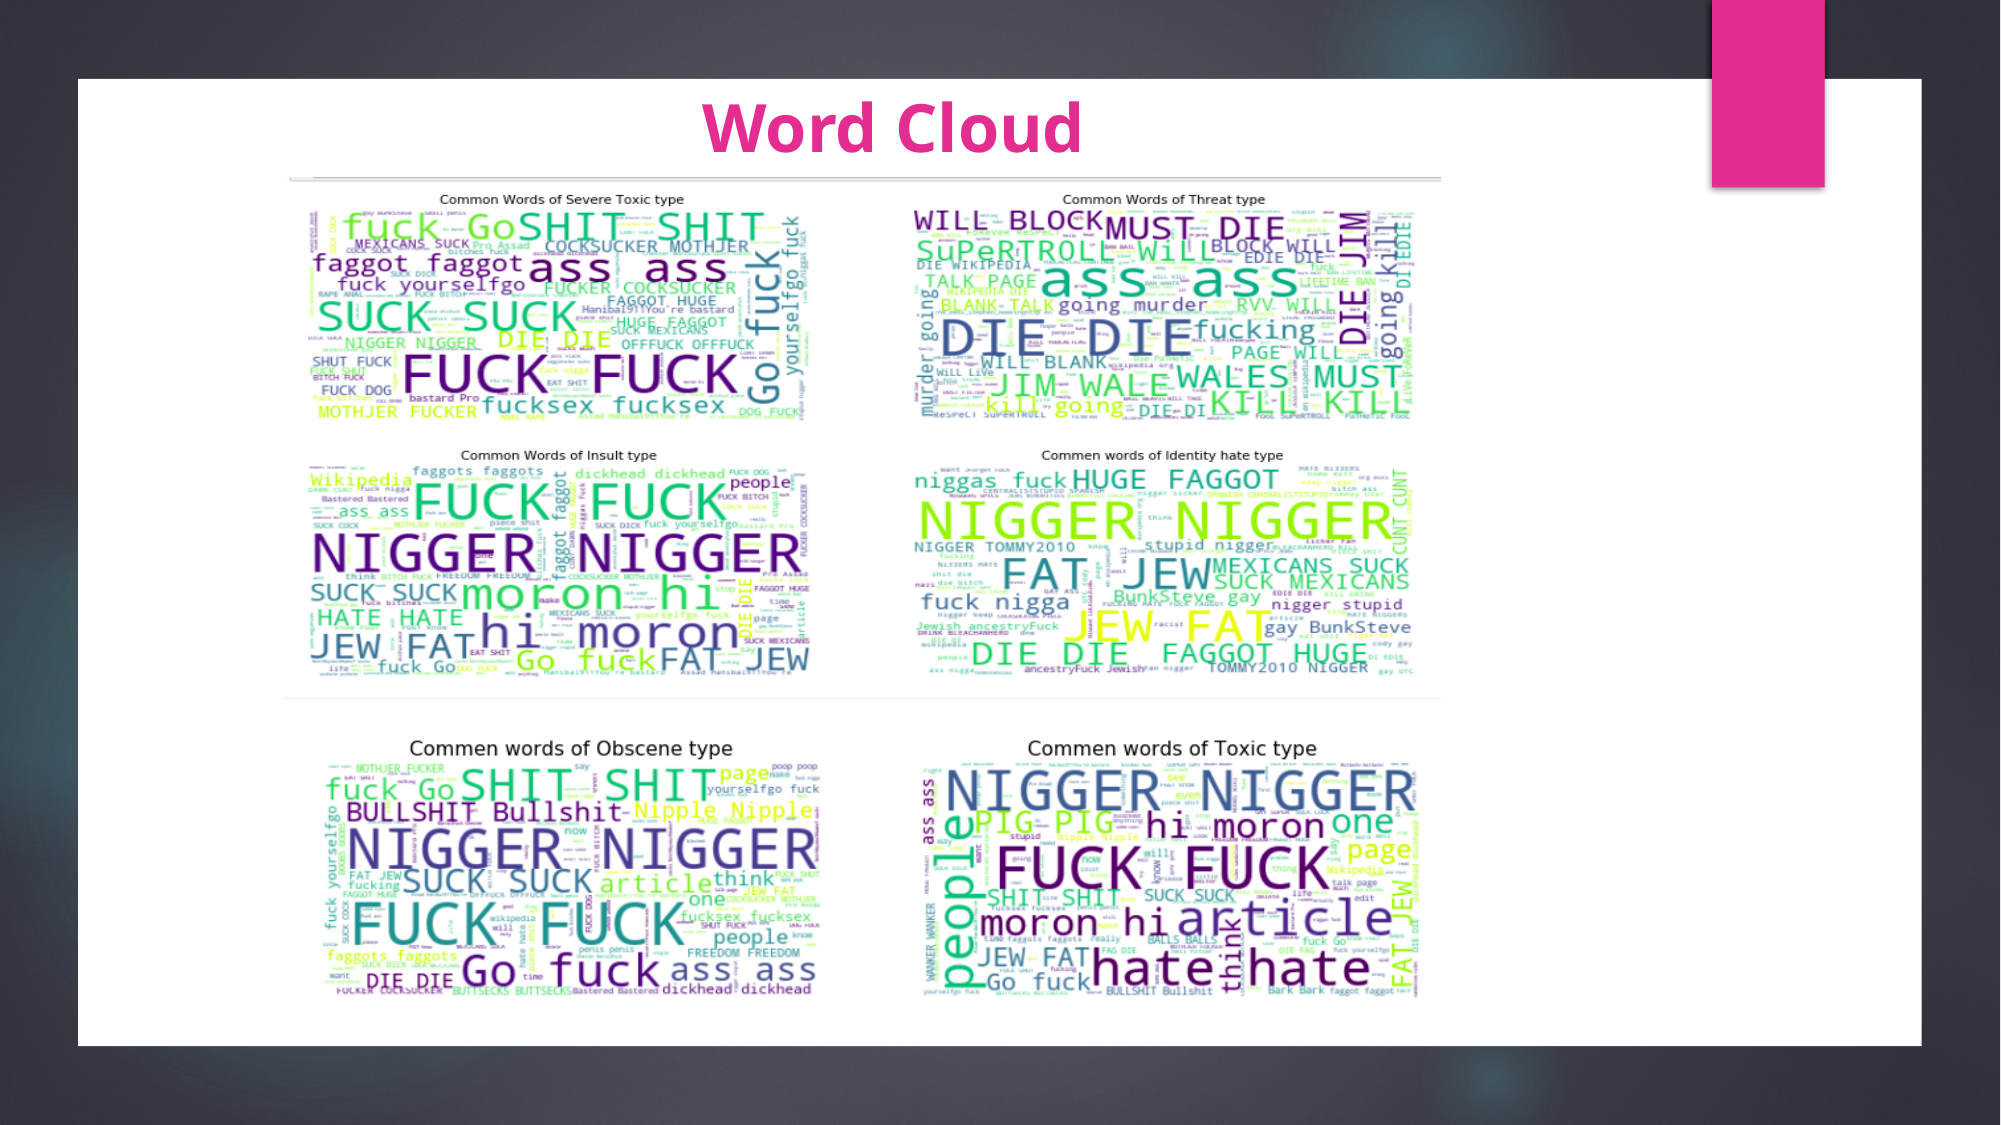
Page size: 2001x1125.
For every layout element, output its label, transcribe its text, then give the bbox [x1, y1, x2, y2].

text_box [77, 77, 1306, 436]
text_box [1711, 0, 1825, 188]
text_box [667, 77, 1923, 1048]
picture [0, 0, 1576, 1125]
text_box Word Cloud [687, 78, 1306, 174]
